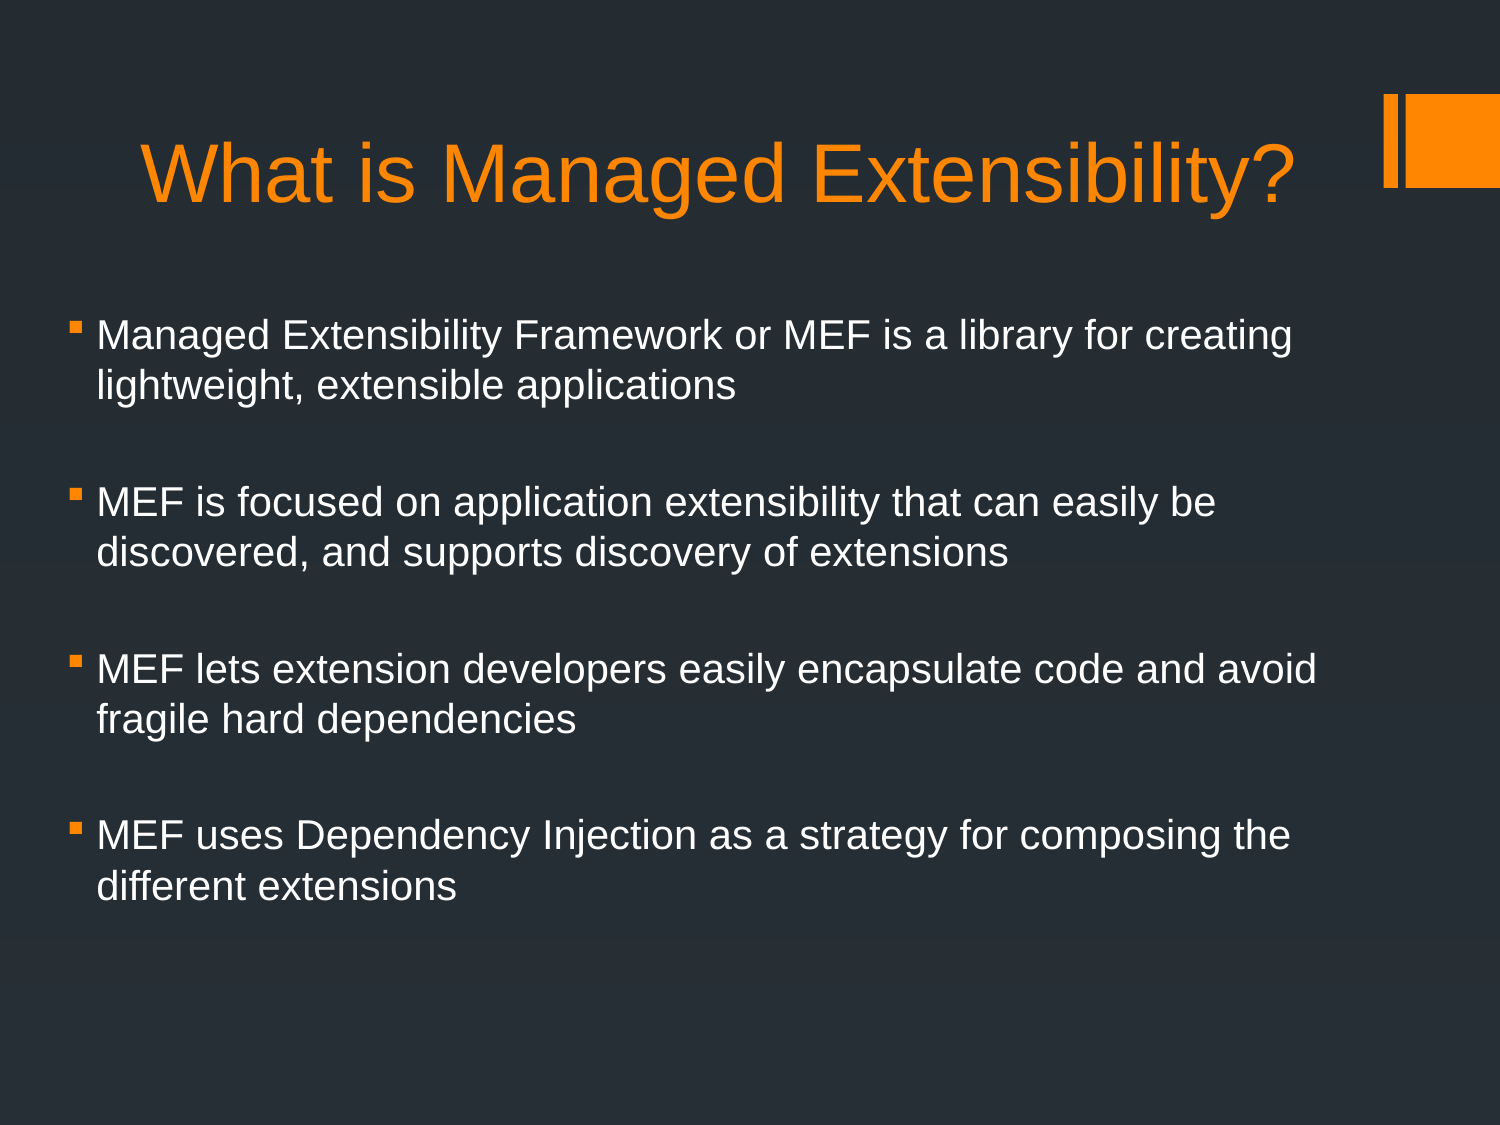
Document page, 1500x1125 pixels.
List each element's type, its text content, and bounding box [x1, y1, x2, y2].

list Managed Extensibility Framework or MEF is a library for creating lightweight, extensible applications MEF is focused on application extensibility that can easily be discovered, and supports discovery of extensions MEF lets extension developers easily encapsulate code and avoid fragile hard dependencies MEF uses Dependency Injection as a strategy for composing the different extensions [43, 299, 1407, 1100]
text_box What is Managed Extensibility? [124, 37, 1325, 227]
